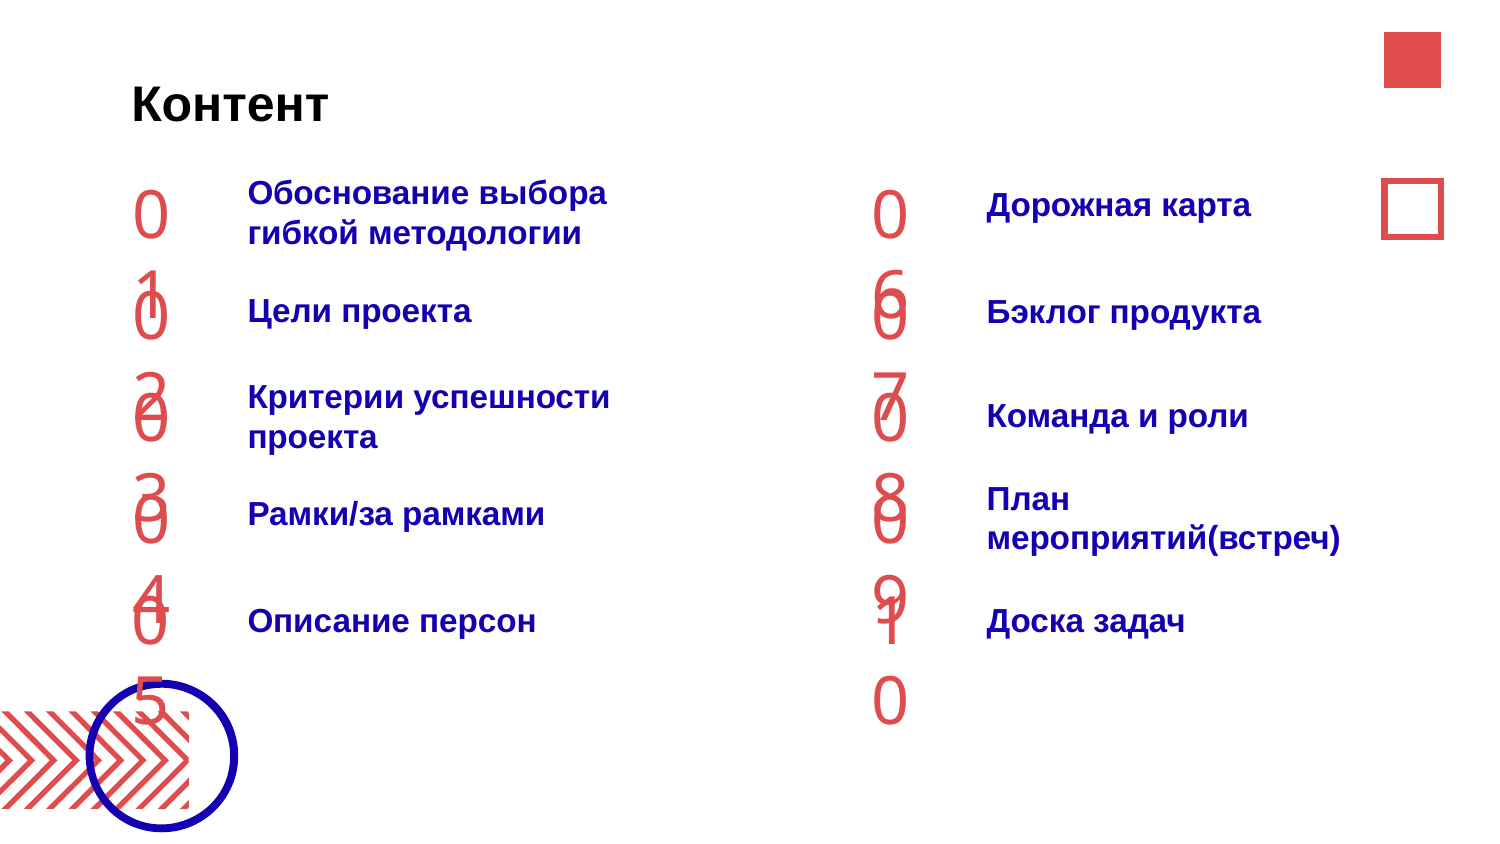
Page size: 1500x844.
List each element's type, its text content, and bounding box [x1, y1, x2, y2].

text_box План мероприятий(встреч) [971, 461, 1383, 556]
text_box 10 [856, 563, 953, 658]
title 04 [116, 461, 214, 556]
text_box Команда и роли [971, 379, 1383, 461]
text_box Доска задач [971, 584, 1383, 679]
text_box Рамки/за рамками [232, 476, 644, 571]
text_box 08 [856, 359, 953, 454]
text_box 06 [856, 156, 953, 251]
text_box Критерии успешности проекта [232, 360, 644, 454]
text_box Цели проекта [232, 273, 644, 360]
text_box Дорожная карта [971, 168, 1383, 263]
title 01 [116, 156, 214, 251]
text_box Описание персон [232, 584, 644, 679]
subtitle Обоснование выбора гибкой методологии [232, 156, 644, 251]
title 03 [116, 360, 214, 454]
title Контент [116, 56, 1384, 151]
title 02 [116, 258, 214, 353]
text_box 09 [856, 461, 953, 556]
text_box 07 [856, 258, 953, 353]
text_box 05 [116, 563, 214, 658]
text_box Бэклог продукта [971, 275, 1383, 370]
